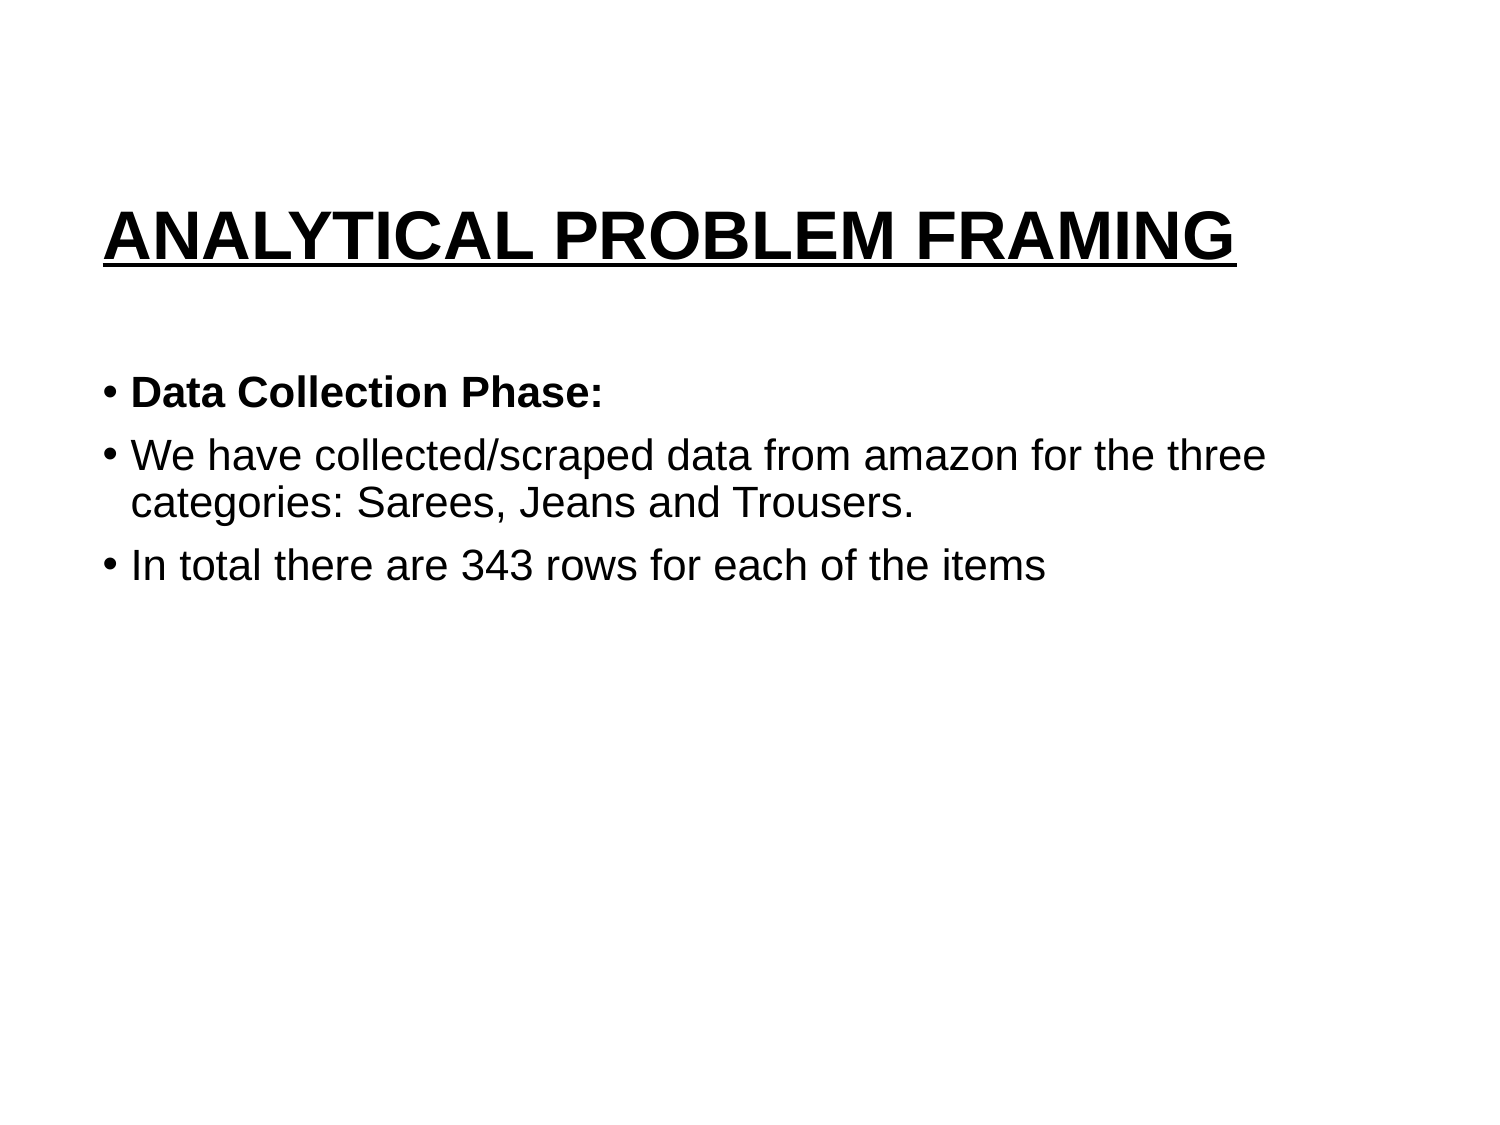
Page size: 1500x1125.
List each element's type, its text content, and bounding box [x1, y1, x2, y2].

list Data Collection Phase: We have collected/scraped data from amazon for the three categories: Sarees, Jeans and Trousers. In total there are 343 rows for each of the items [87, 362, 1400, 725]
title ANALYTICAL PROBLEM FRAMING [87, 174, 1388, 300]
